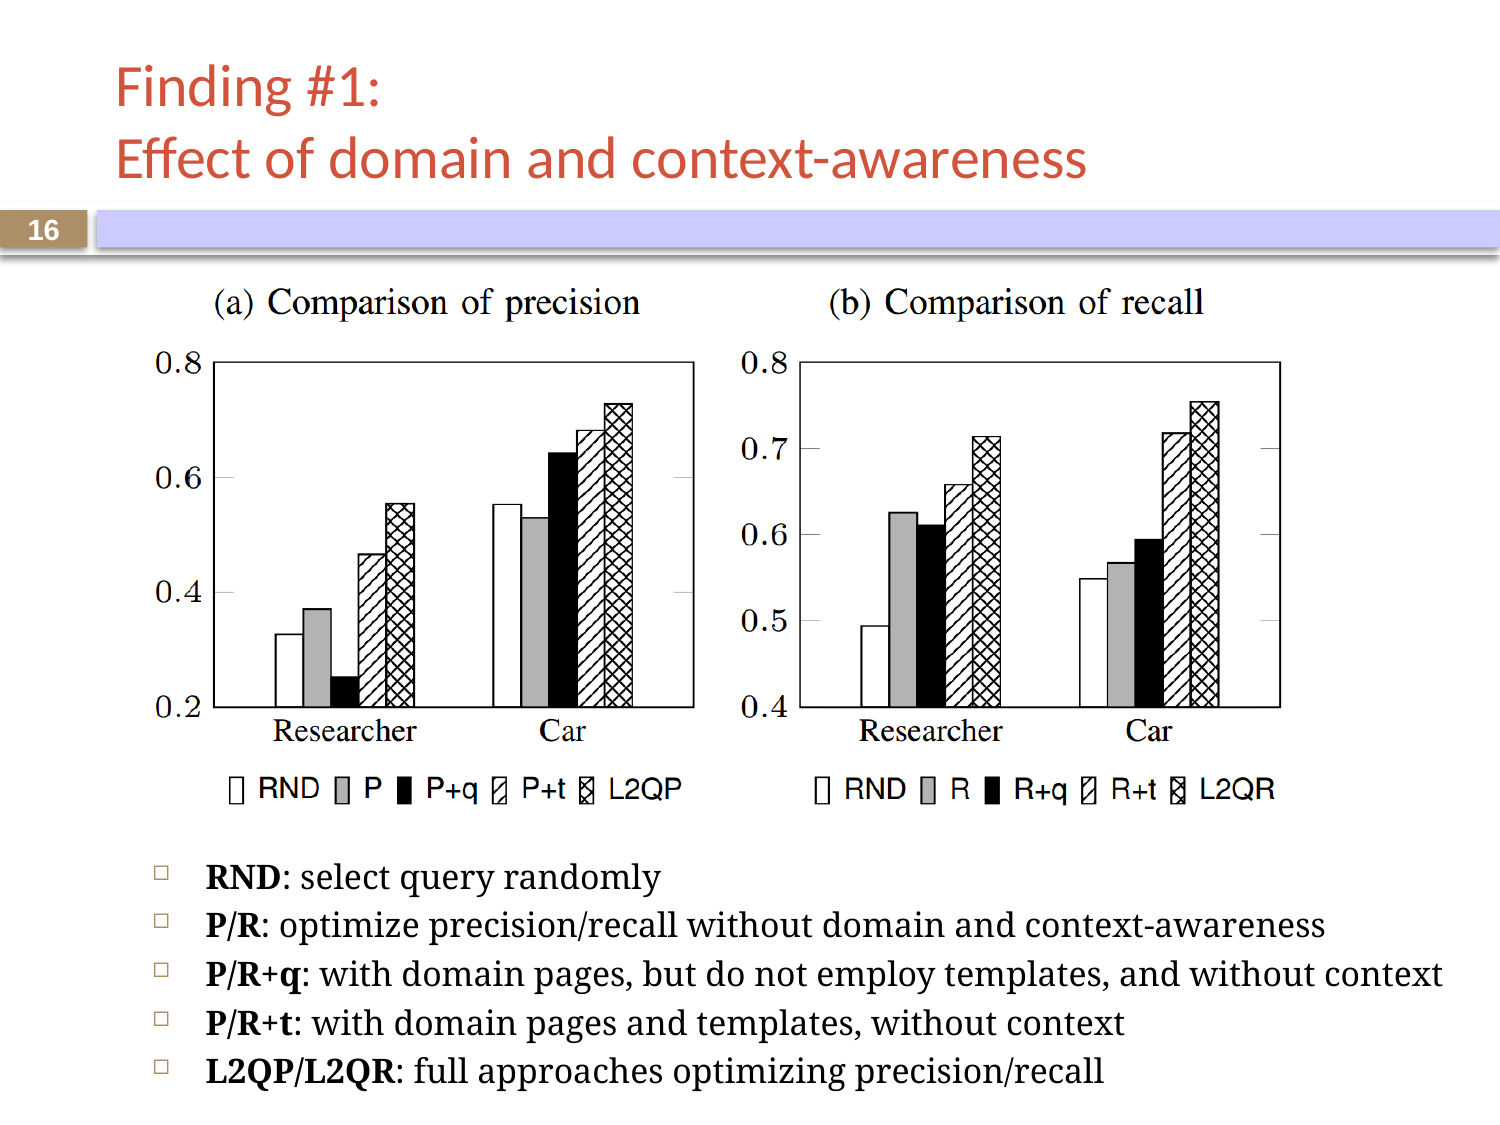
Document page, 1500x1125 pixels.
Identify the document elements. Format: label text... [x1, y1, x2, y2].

slide_number 16 [0, 208, 88, 249]
picture [137, 274, 1288, 810]
title Finding #1: Effect of domain and context-awareness [100, 37, 1438, 200]
list RND: select query randomly P/R: optimize precision/recall without domain and context-awareness P/R+q: with domain pages, but do not employ templates, and without context P/R+t: with domain pages and templates, without context L2QP/L2QR: full approaches optimizing precision/recall [137, 847, 1475, 1123]
